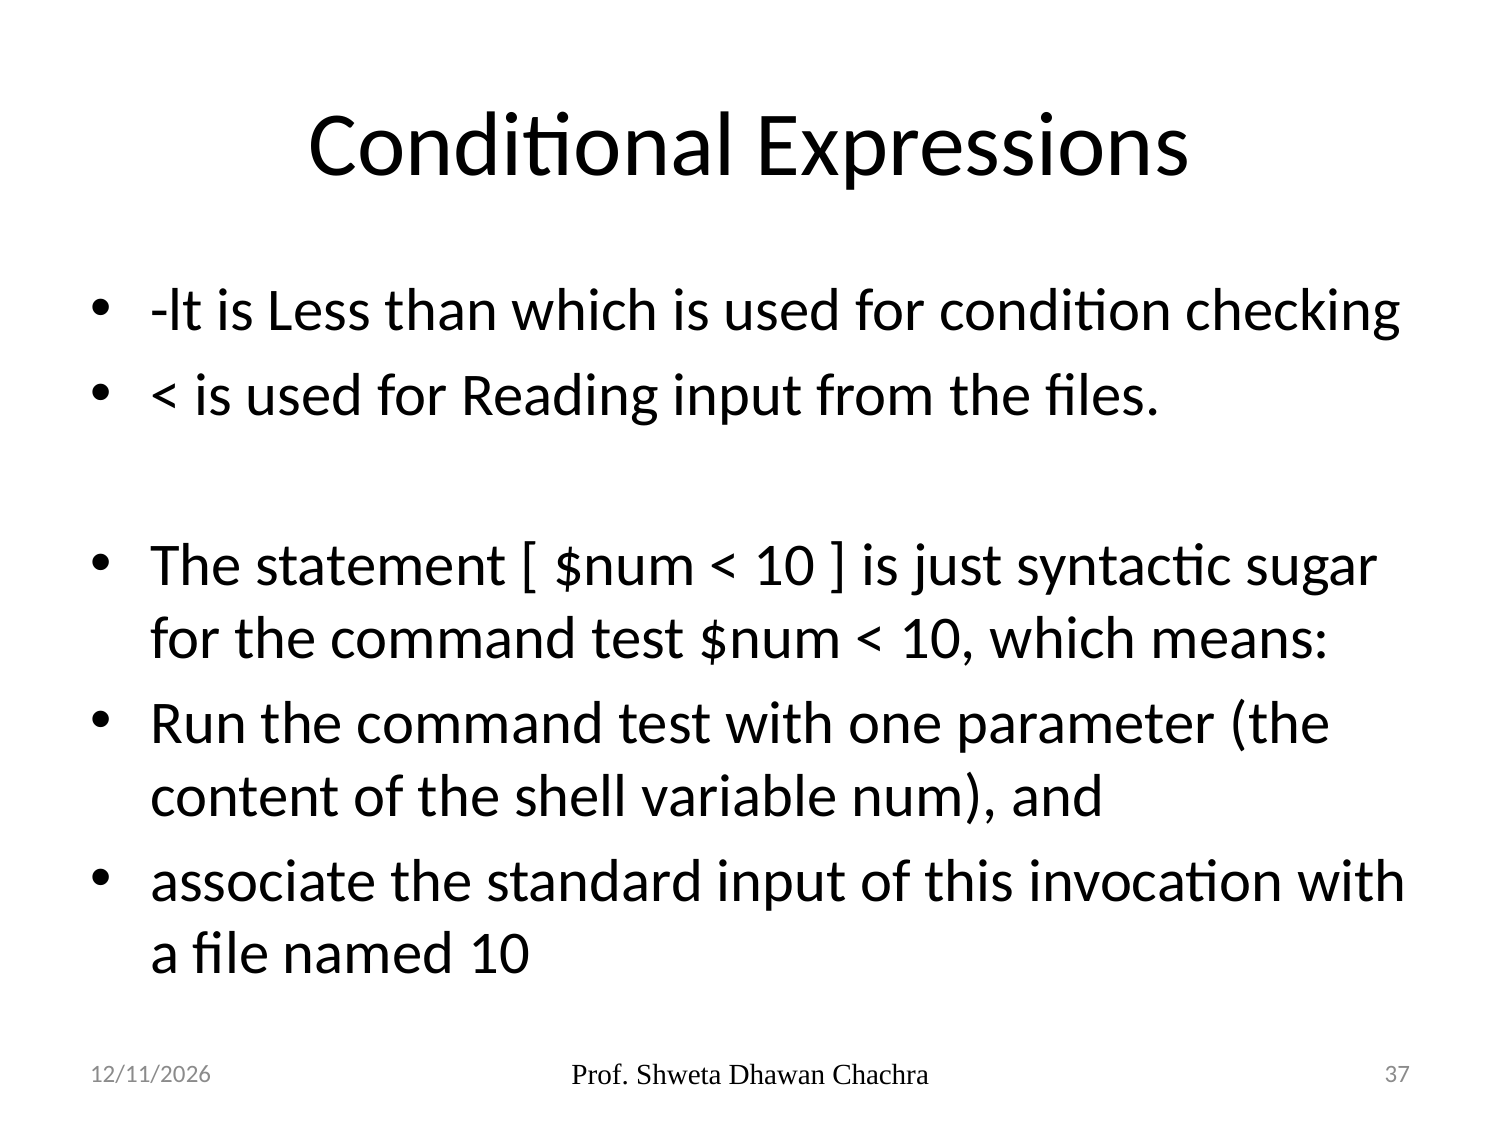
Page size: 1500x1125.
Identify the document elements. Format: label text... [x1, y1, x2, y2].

slide_number 37 [1074, 1042, 1425, 1103]
footer Prof. Shweta Dhawan Chachra [512, 1042, 988, 1103]
list -lt is Less than which is used for condition checking < is used for Reading input from the files. The statement [ $num < 10 ] is just syntactic sugar for the command test $num < 10, which means: Run the command test with one parameter (the content of the shell variable num), and associate the standard input of this invocation with a file named 10 [75, 262, 1425, 1005]
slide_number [75, 1042, 425, 1103]
title Conditional Expressions [75, 45, 1425, 233]
